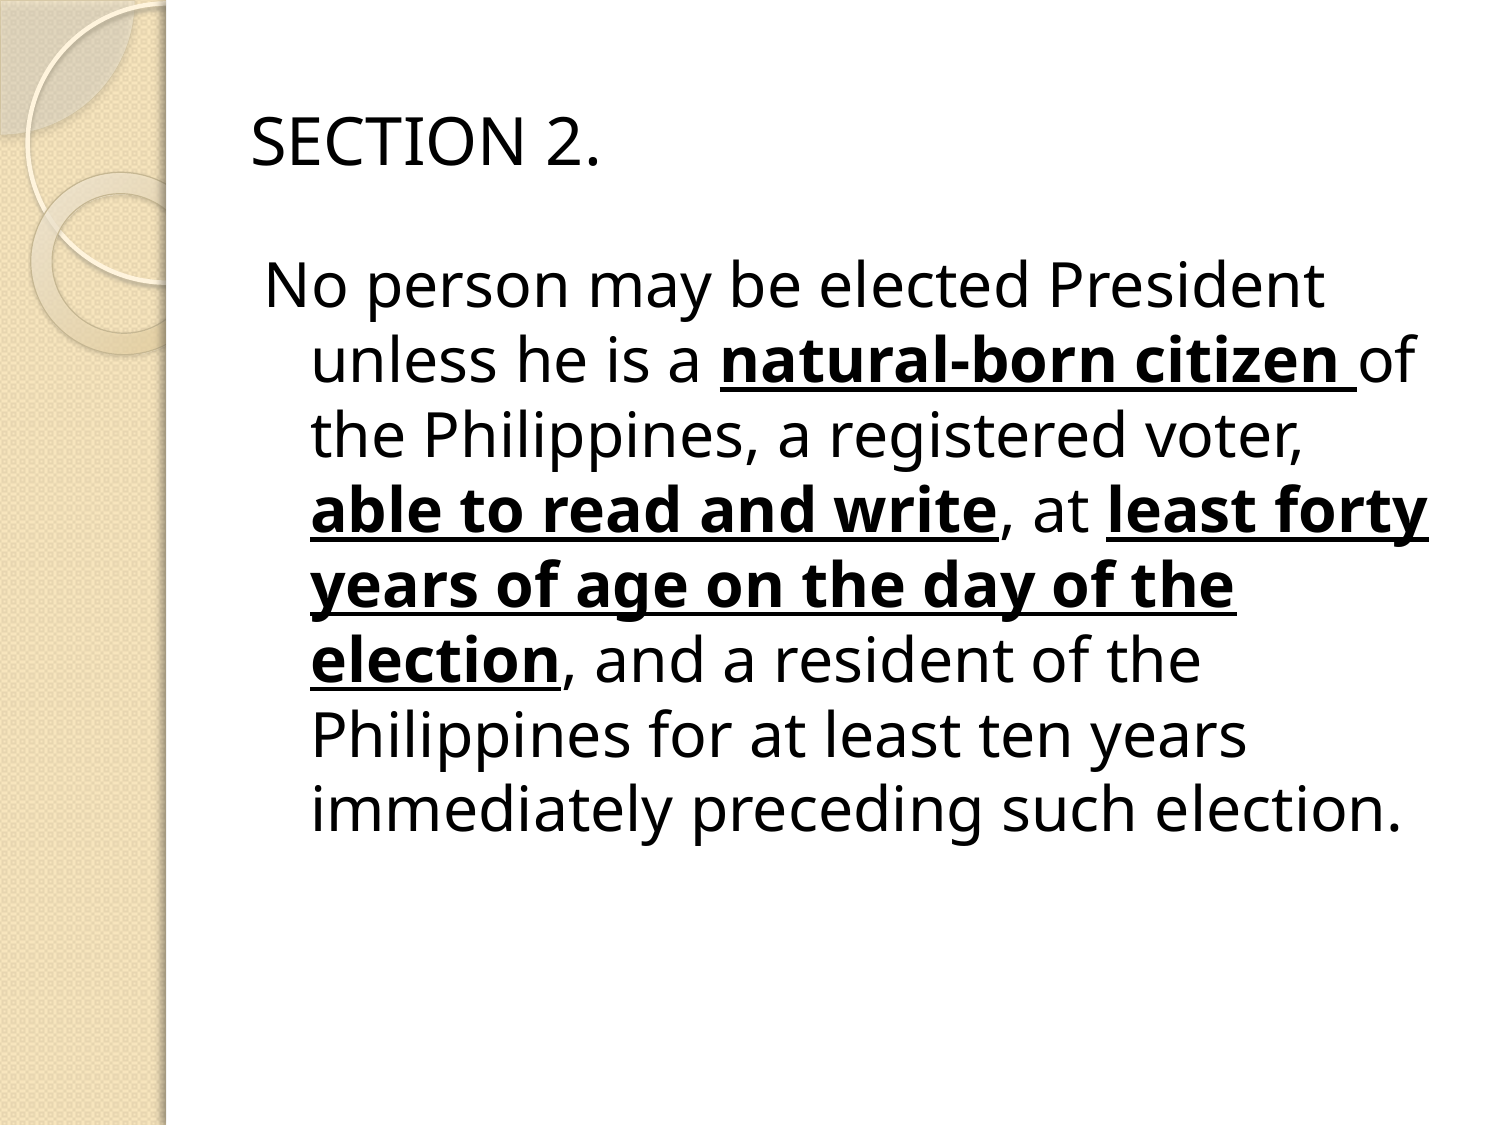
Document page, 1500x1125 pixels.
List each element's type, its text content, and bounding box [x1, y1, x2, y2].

title SECTION 2. [235, 45, 1466, 233]
list No person may be elected President unless he is a natural-born citizen of the Philippines, a registered voter, able to read and write, at least forty years of age on the day of the election, and a resident of the Philippines for at least ten years immediately preceding such election. [235, 237, 1466, 1025]
